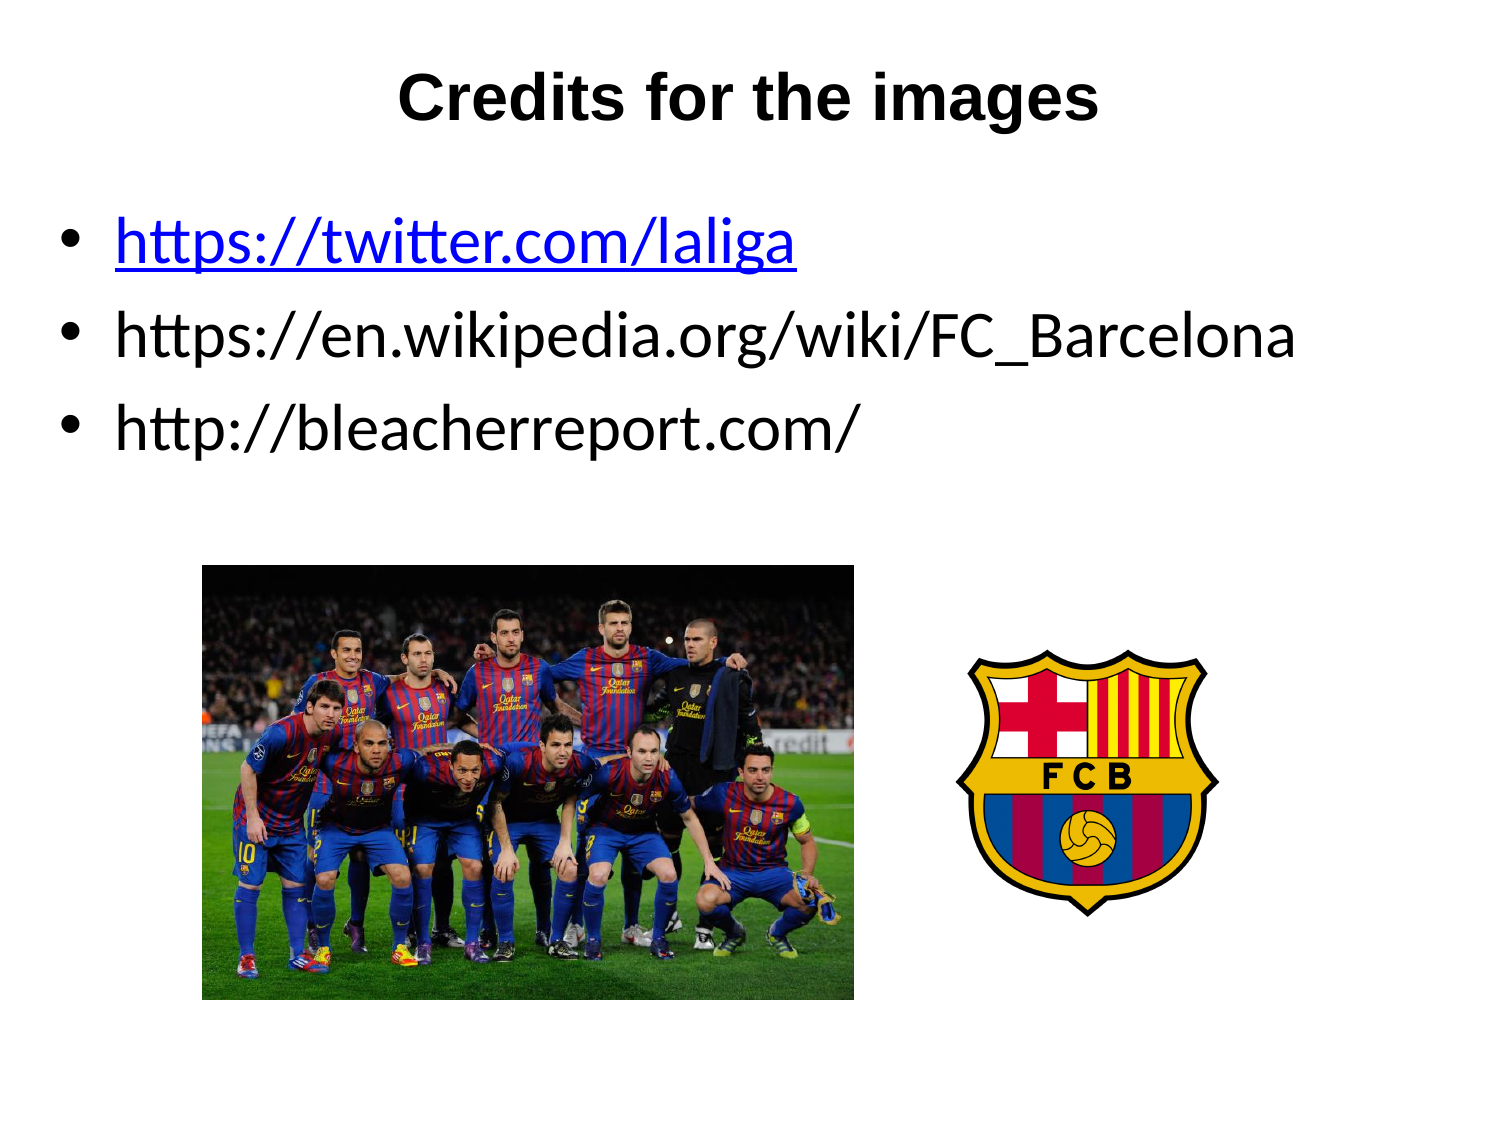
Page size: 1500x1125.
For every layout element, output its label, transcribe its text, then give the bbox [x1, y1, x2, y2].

list https://twitter.com/laliga https://en.wikipedia.org/wiki/FC_Barcelona http://bleacherreport.com/ [43, 189, 1499, 1043]
picture [950, 644, 1224, 922]
title Credits for the images [0, 0, 1499, 188]
picture [202, 565, 855, 1001]
